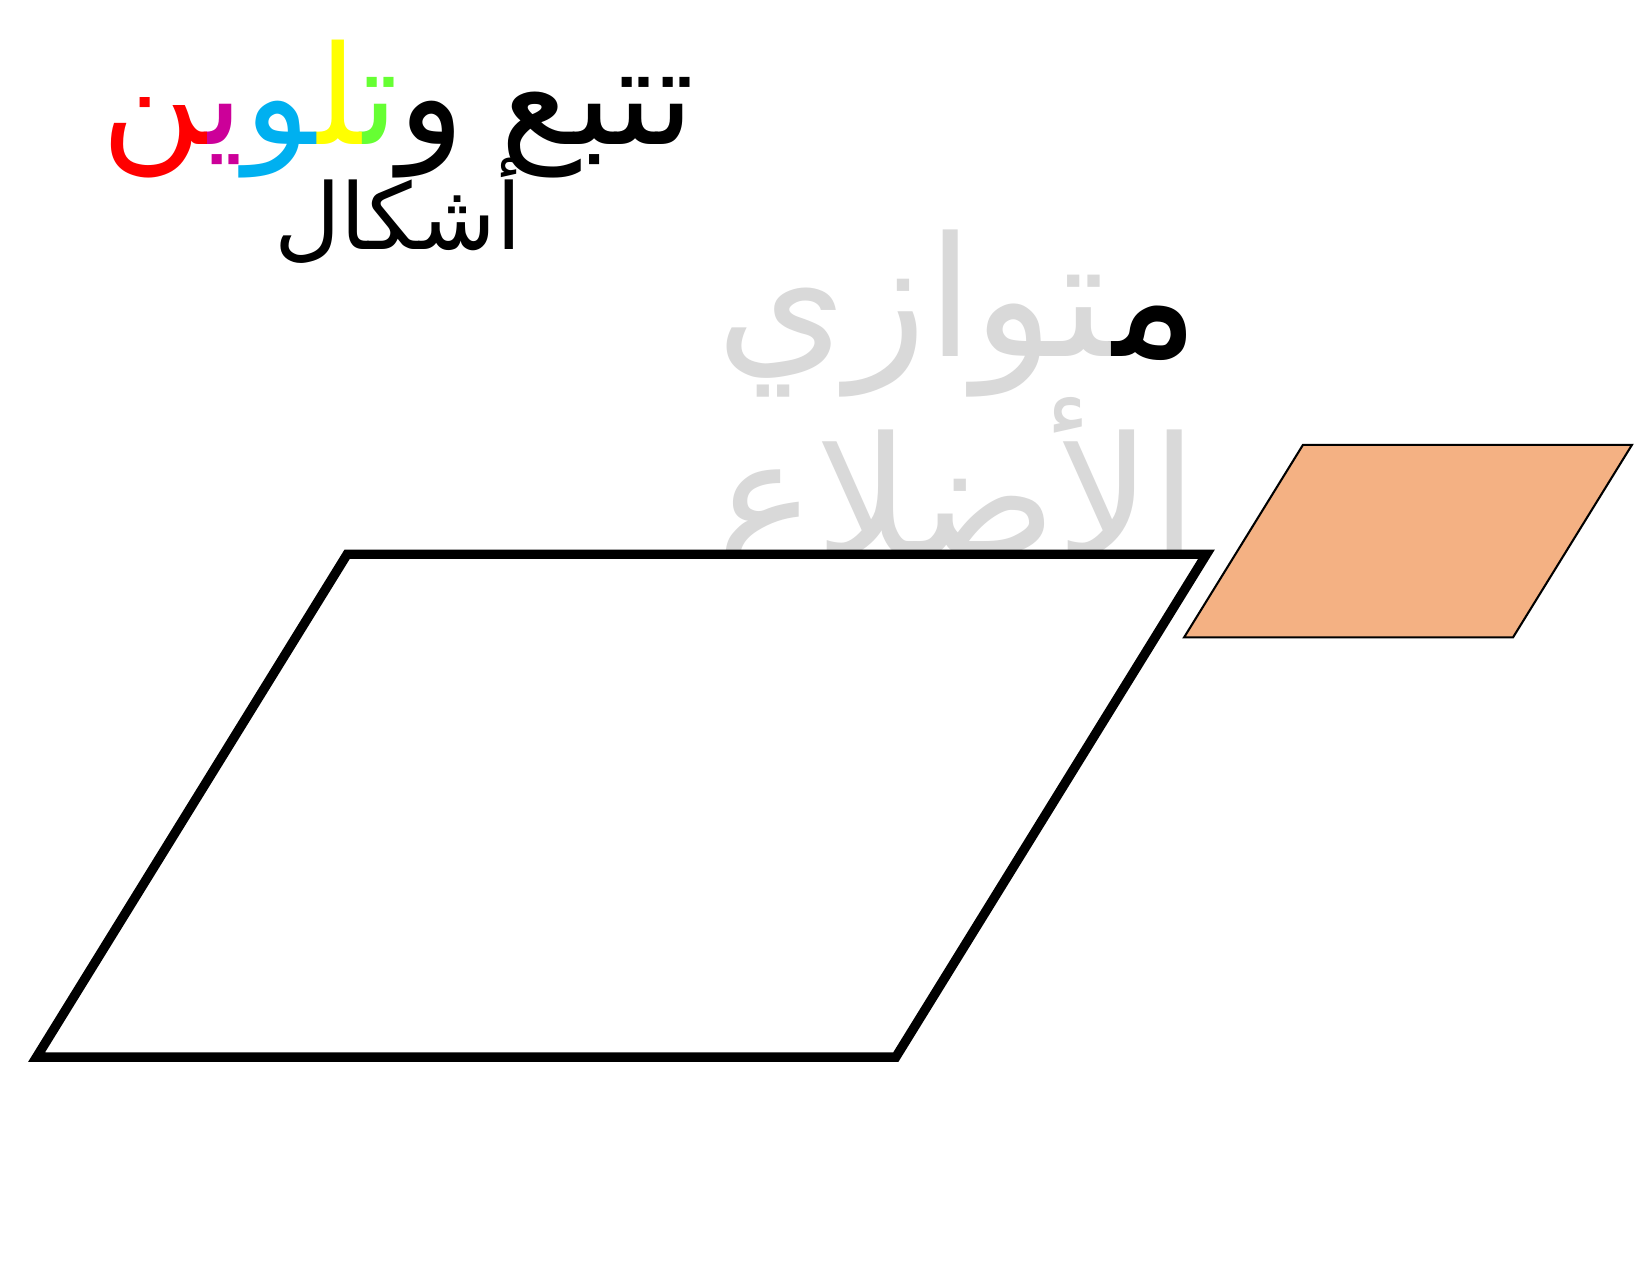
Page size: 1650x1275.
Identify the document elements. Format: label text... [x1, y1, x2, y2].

text_box متوازي الأضلاع [701, 182, 1650, 597]
text_box [1182, 443, 1634, 639]
text_box [34, 553, 1209, 1059]
text_box أشكال [14, 150, 783, 276]
text_box تتبع وتلوين [0, 0, 812, 180]
